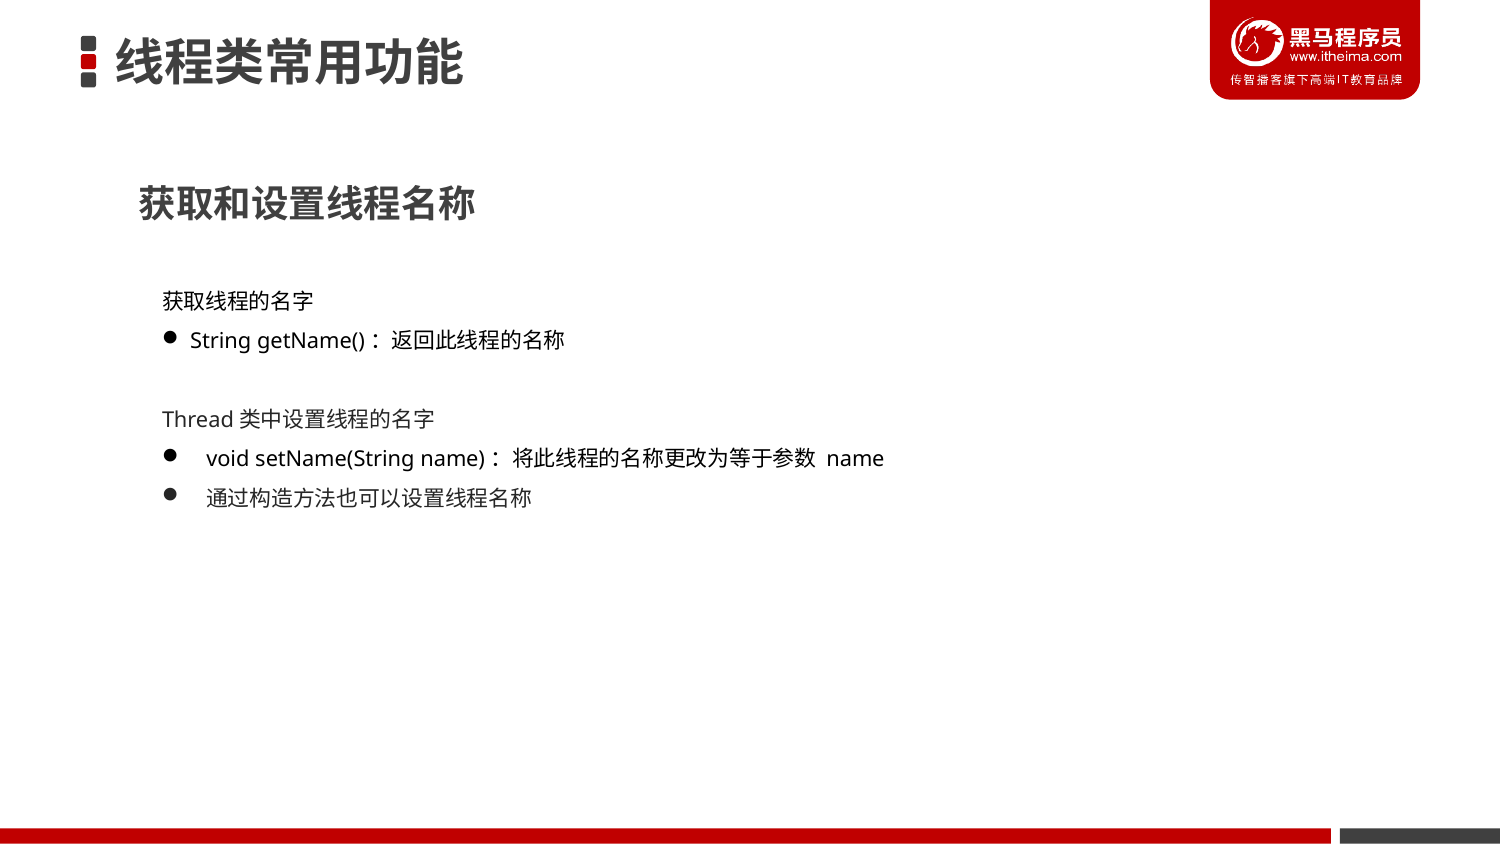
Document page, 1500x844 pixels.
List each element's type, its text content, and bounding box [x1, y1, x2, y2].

text_box 获取和设置线程名称 [123, 150, 701, 233]
picture [1212, 8, 1421, 94]
text_box 线程类常用功能 [103, 29, 1183, 93]
text_box 获取线程的名字 String getName​()：返回此线程的名称 Thread类中设置线程的名字 void setName​(String name)：将此线程的名称更改为等于参数 name 通过构造方法也可以设置线程名称 [147, 267, 1173, 518]
